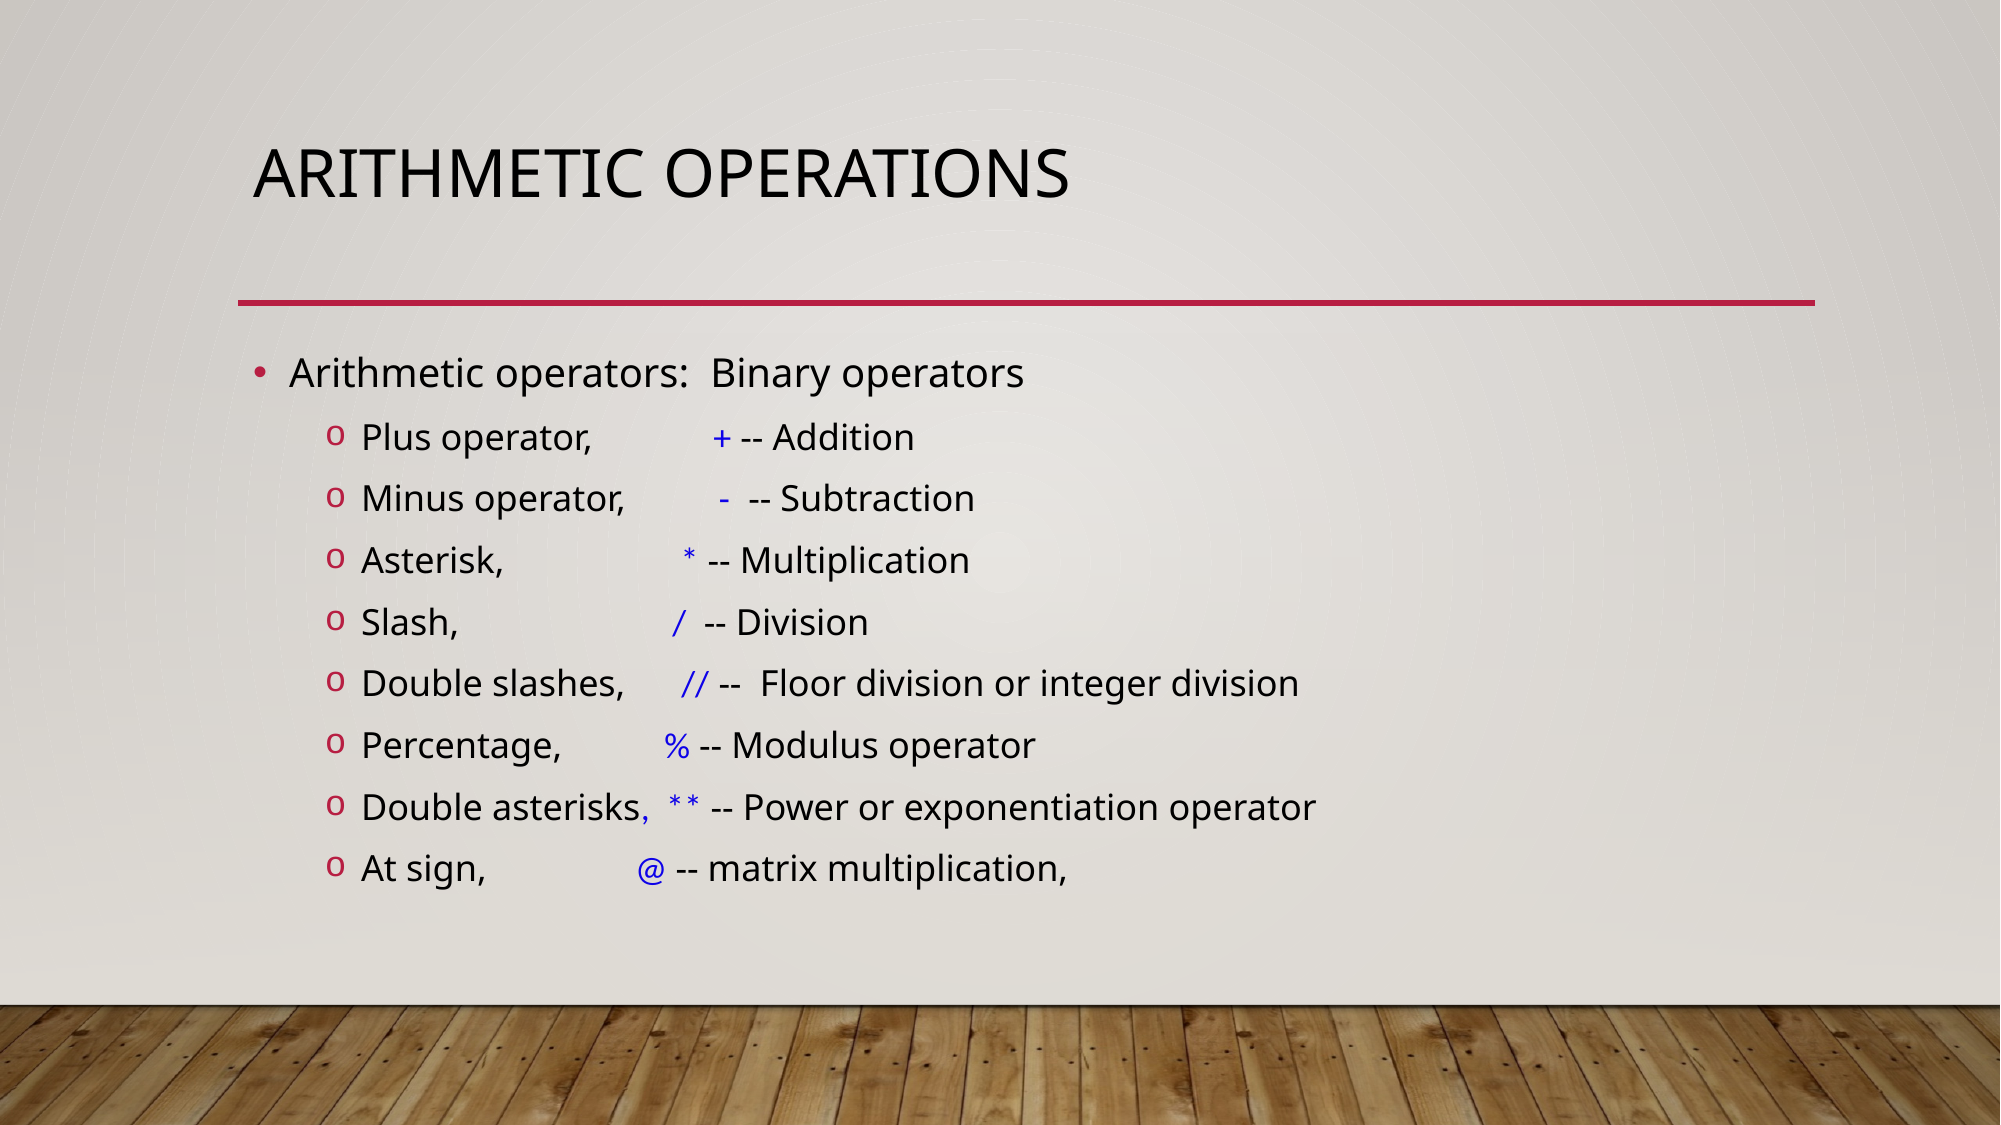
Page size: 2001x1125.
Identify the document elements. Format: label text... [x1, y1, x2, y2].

picture [0, 1005, 2000, 1125]
list Arithmetic operators: Binary operators Plus operator, + -- Addition Minus operator, - -- Subtraction Asterisk, * -- Multiplication Slash, / -- Division Double slashes, // -- Floor division or integer division Percentage, % -- Modulus operator Double asterisks, ** -- Power or exponentiation operator At sign, @ -- matrix multiplication, [238, 330, 1390, 897]
title Arithmetic operations [238, 131, 1814, 239]
